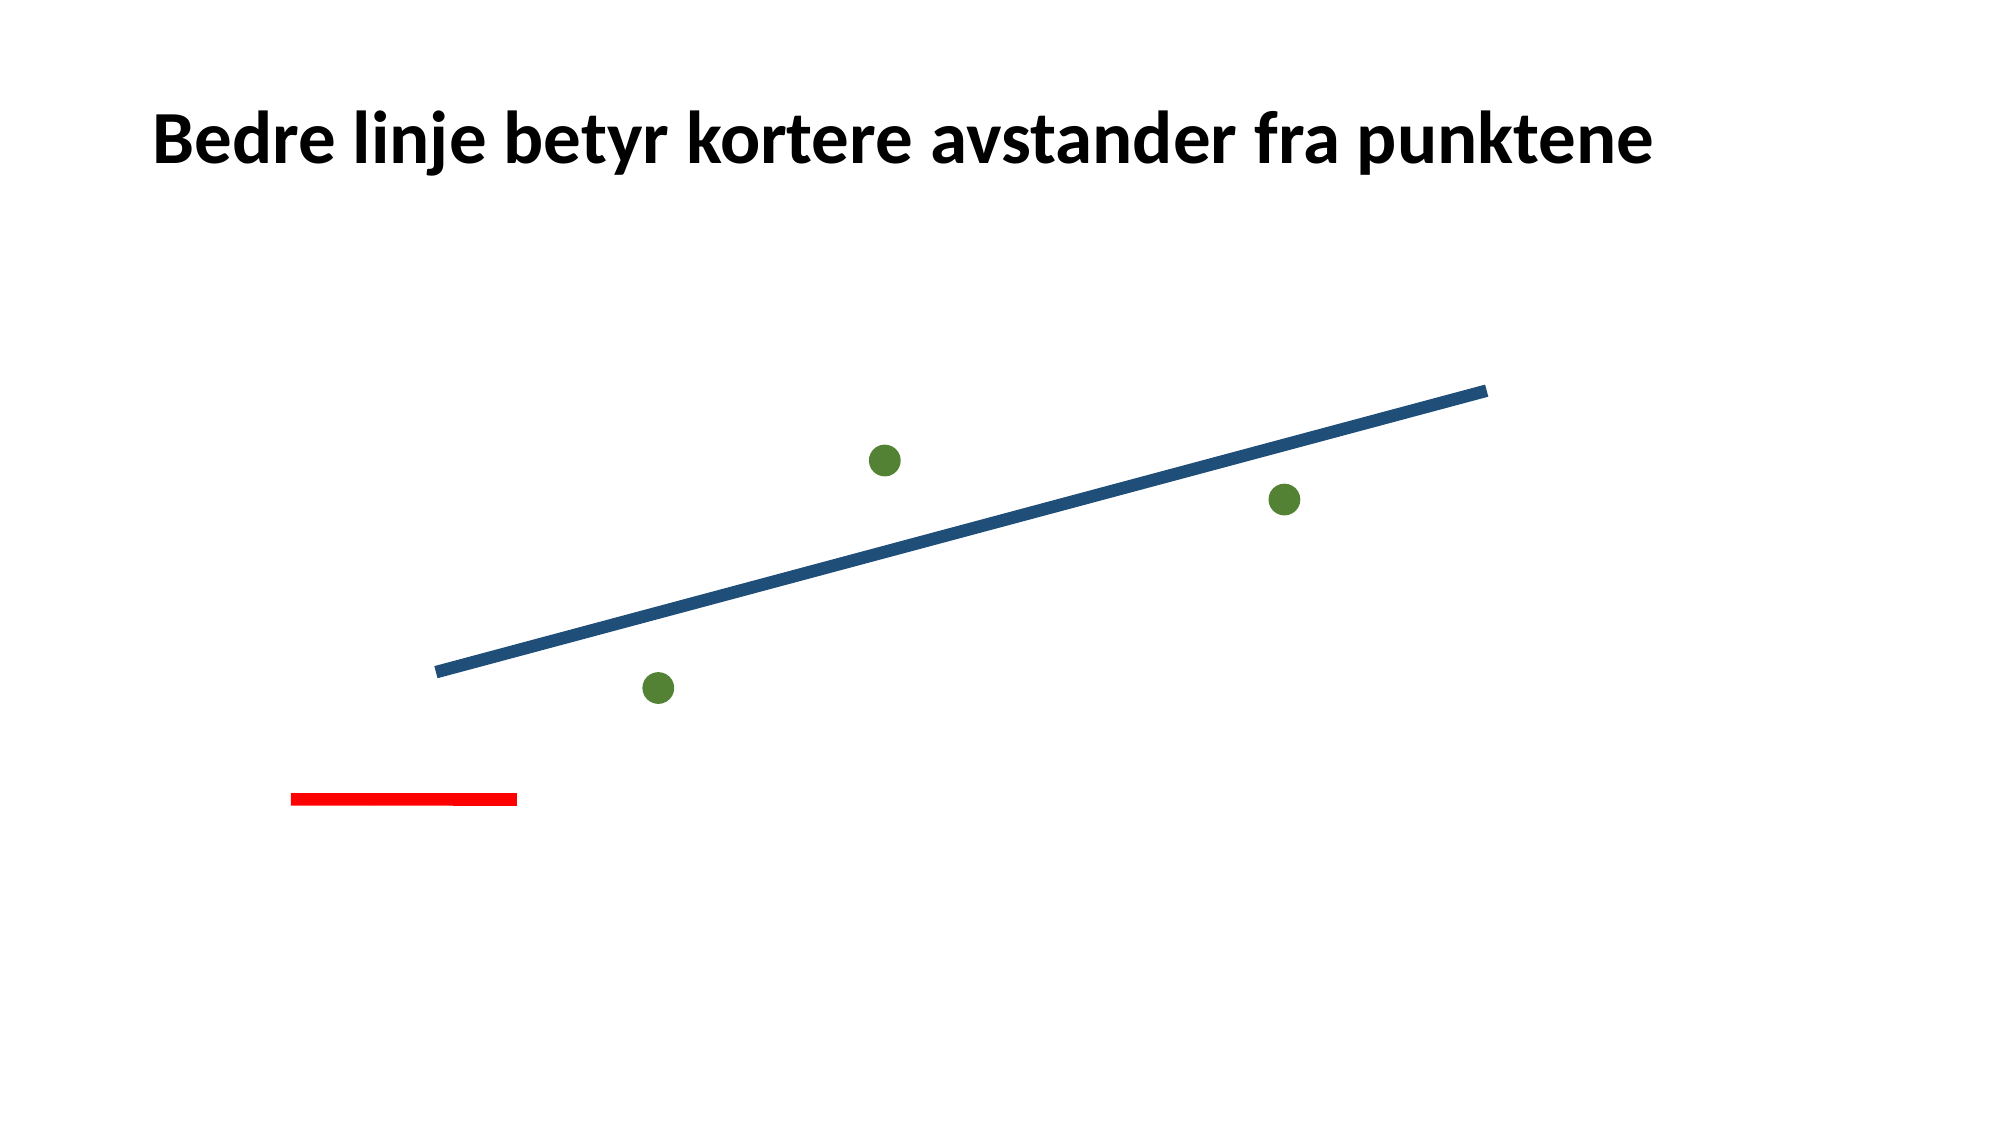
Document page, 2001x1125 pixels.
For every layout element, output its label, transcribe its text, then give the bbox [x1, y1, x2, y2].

text_box [867, 443, 902, 478]
title Bedre linje betyr kortere avstander fra punktene [137, 91, 1863, 309]
text_box [641, 671, 676, 705]
text_box [1267, 482, 1302, 517]
